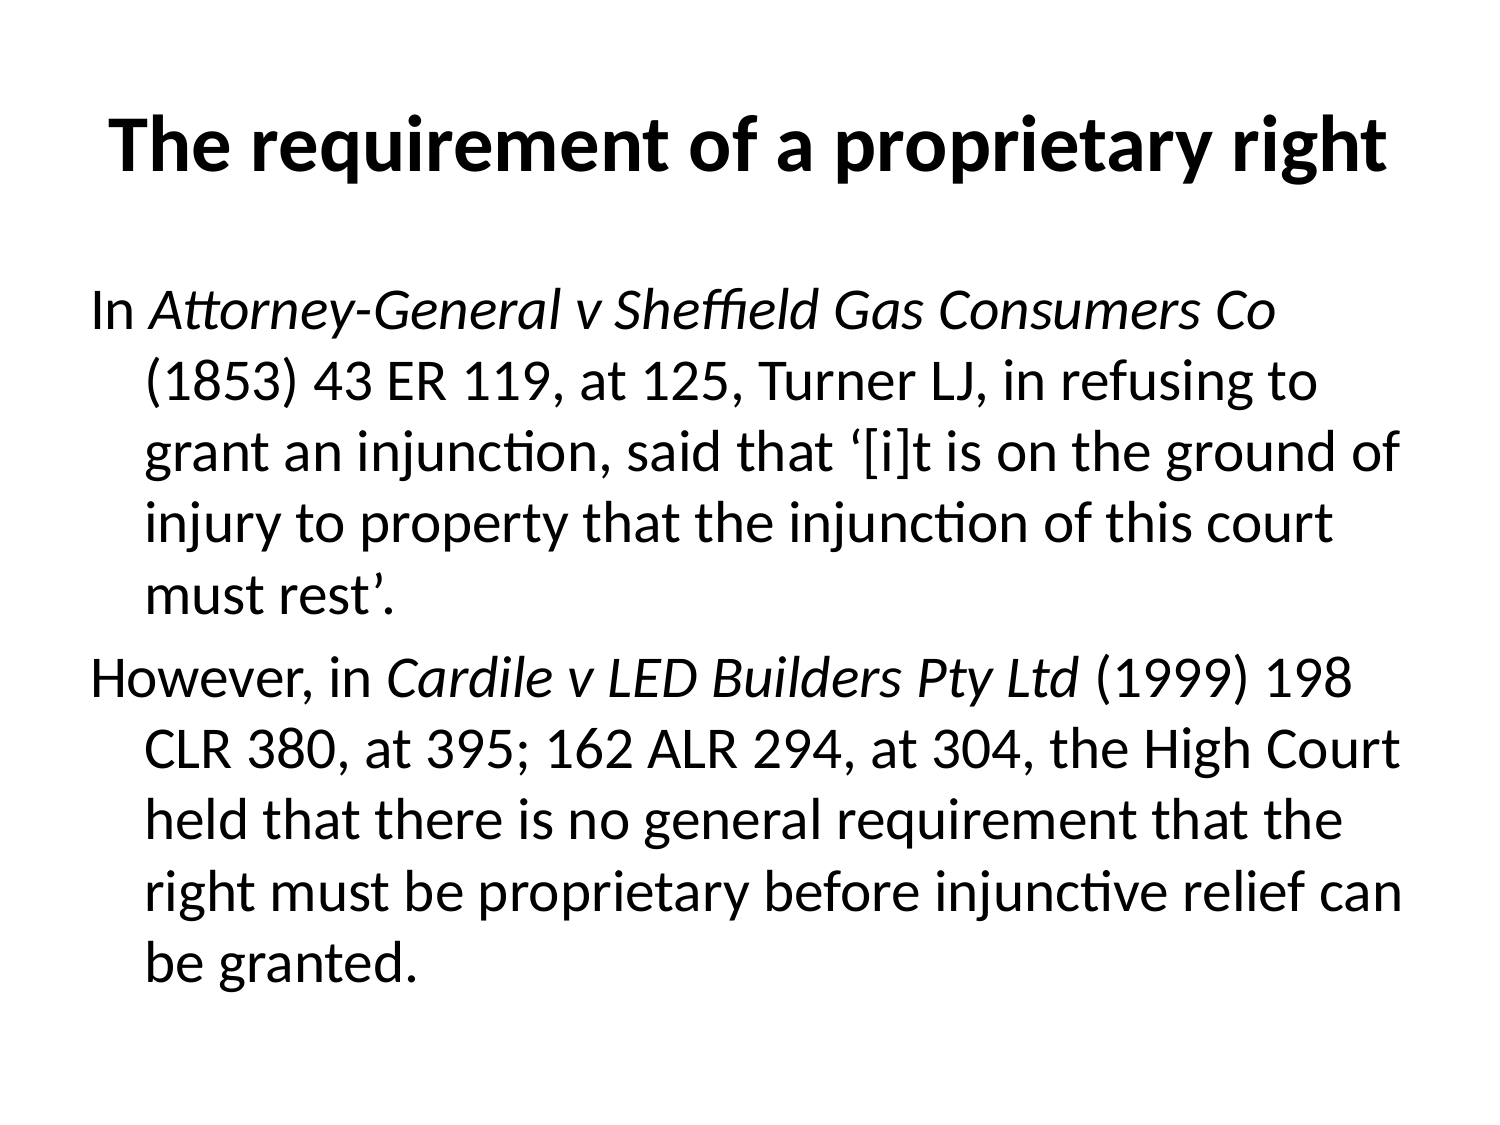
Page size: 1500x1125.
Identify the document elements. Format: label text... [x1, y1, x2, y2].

title The requirement of a proprietary right [75, 45, 1425, 233]
list In Attorney-General v Sheffield Gas Consumers Co (1853) 43 ER 119, at 125, Turner LJ, in refusing to grant an injunction, said that ‘[i]t is on the ground of injury to property that the injunction of this court must rest’. However, in Cardile v LED Builders Pty Ltd (1999) 198 CLR 380, at 395; 162 ALR 294, at 304, the High Court held that there is no general requirement that the right must be proprietary before injunctive relief can be granted. [75, 262, 1425, 1005]
